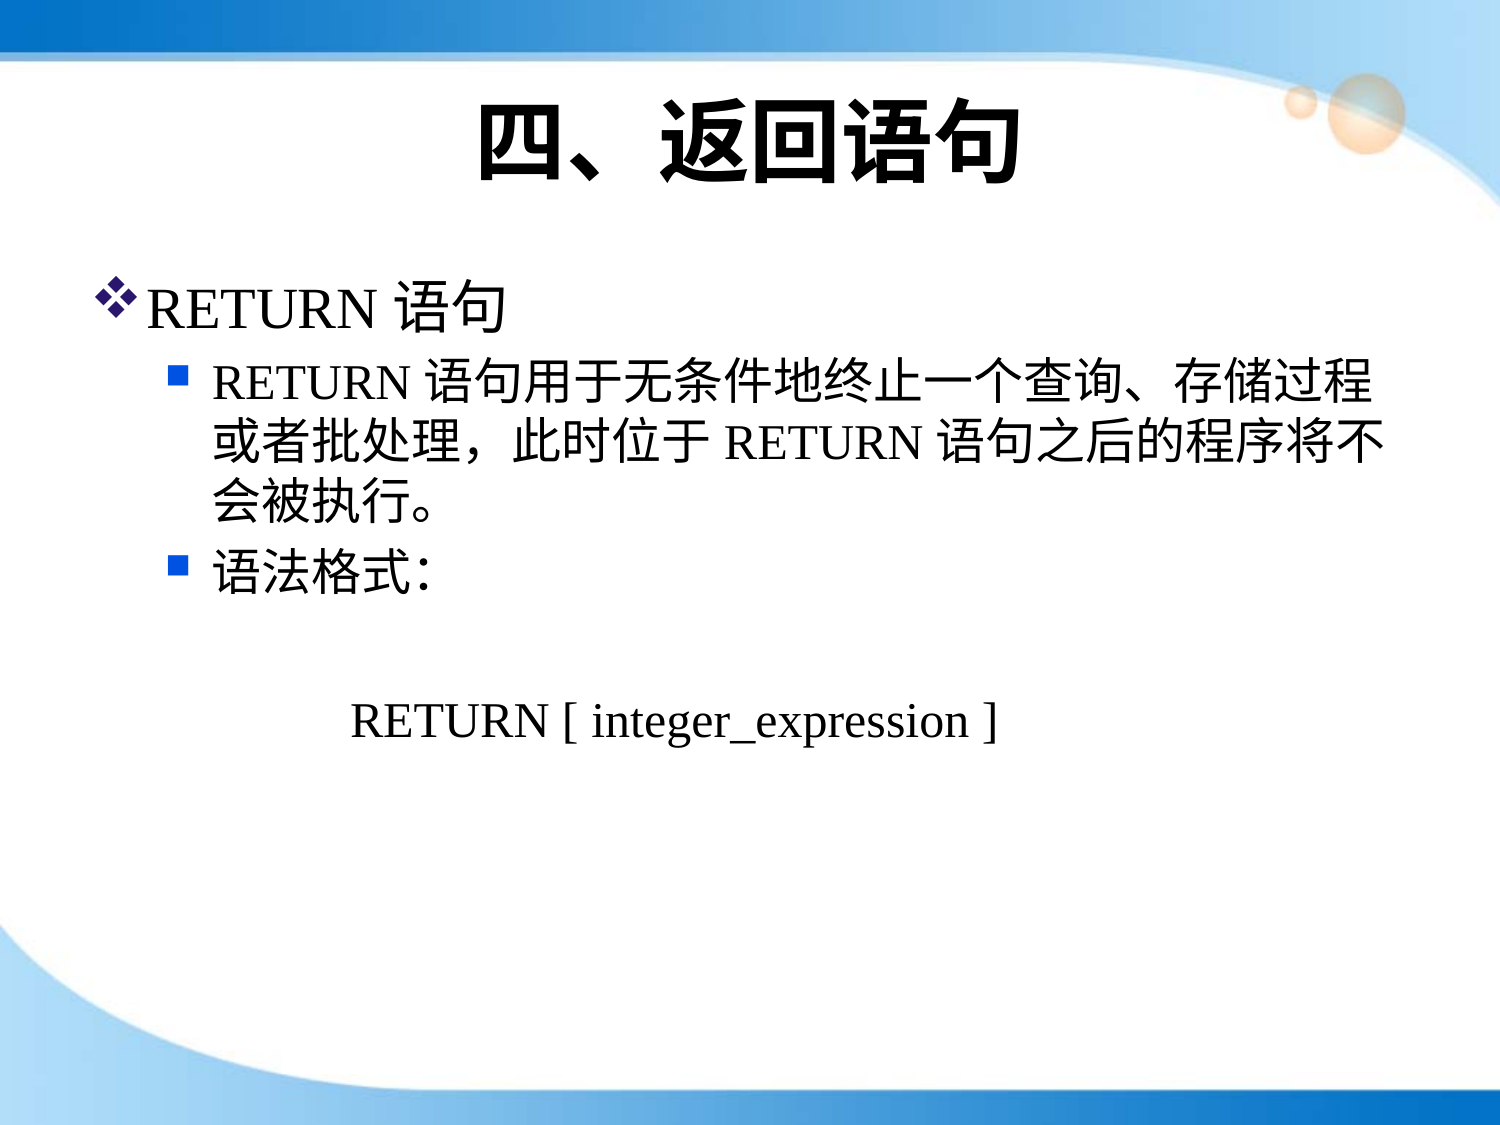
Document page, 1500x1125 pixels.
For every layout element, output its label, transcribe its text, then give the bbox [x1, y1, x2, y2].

picture [0, 0, 1500, 1125]
text_box RETURN [ integer_expression ] [335, 679, 1015, 755]
title 四、返回语句 [75, 45, 1425, 233]
list RETURN语句 RETURN语句用于无条件地终止一个查询、存储过程或者批处理，此时位于RETURN语句之后的程序将不会被执行。 语法格式： [74, 262, 1426, 1006]
